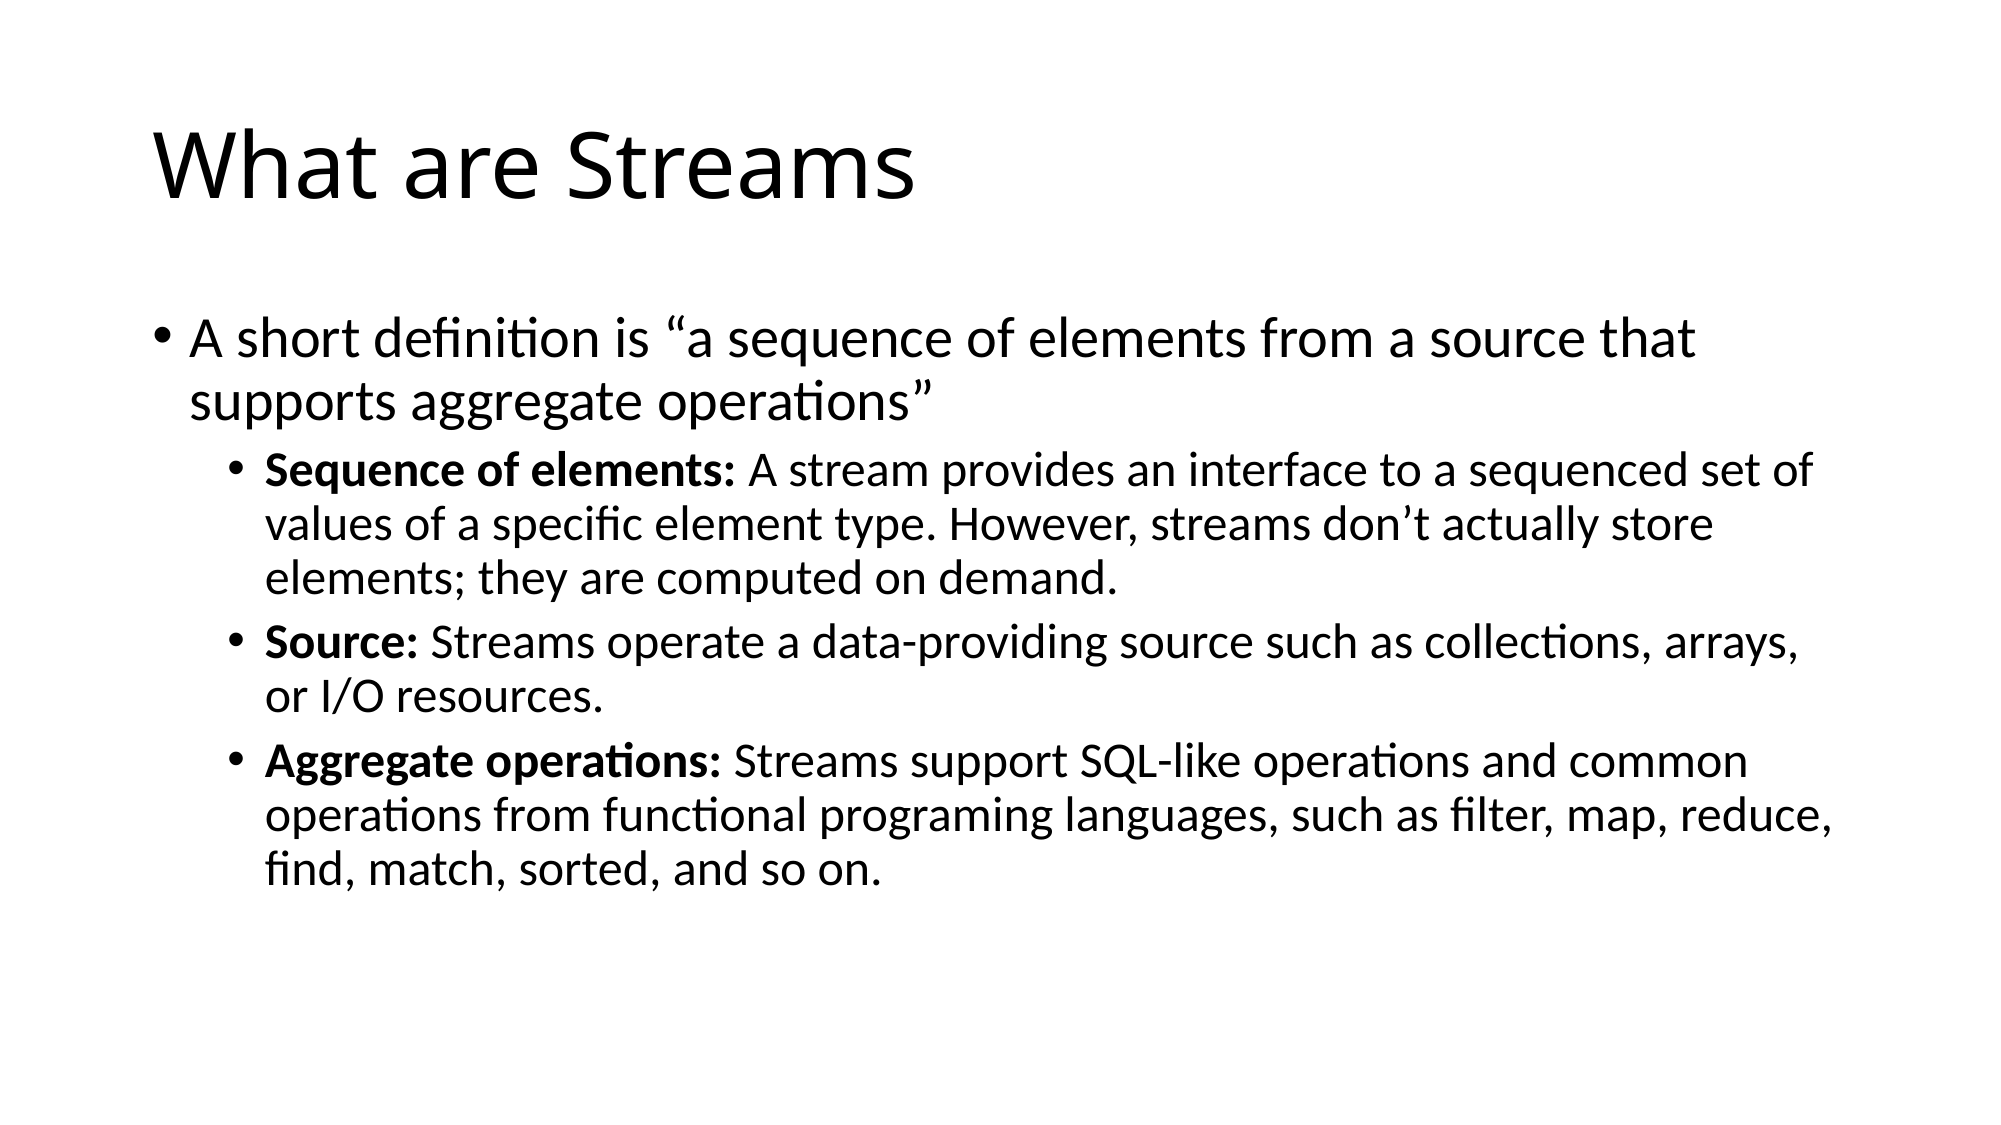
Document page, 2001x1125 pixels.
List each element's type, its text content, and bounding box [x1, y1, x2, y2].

title What are Streams [137, 59, 1863, 278]
list A short definition is “a sequence of elements from a source that supports aggregate operations” Sequence of elements: A stream provides an interface to a sequenced set of values of a specific element type. However, streams don’t actually store elements; they are computed on demand. Source: Streams operate a data-providing source such as collections, arrays, or I/O resources. Aggregate operations: Streams support SQL-like operations and common operations from functional programing languages, such as filter, map, reduce, find, match, sorted, and so on. [137, 299, 1863, 1014]
